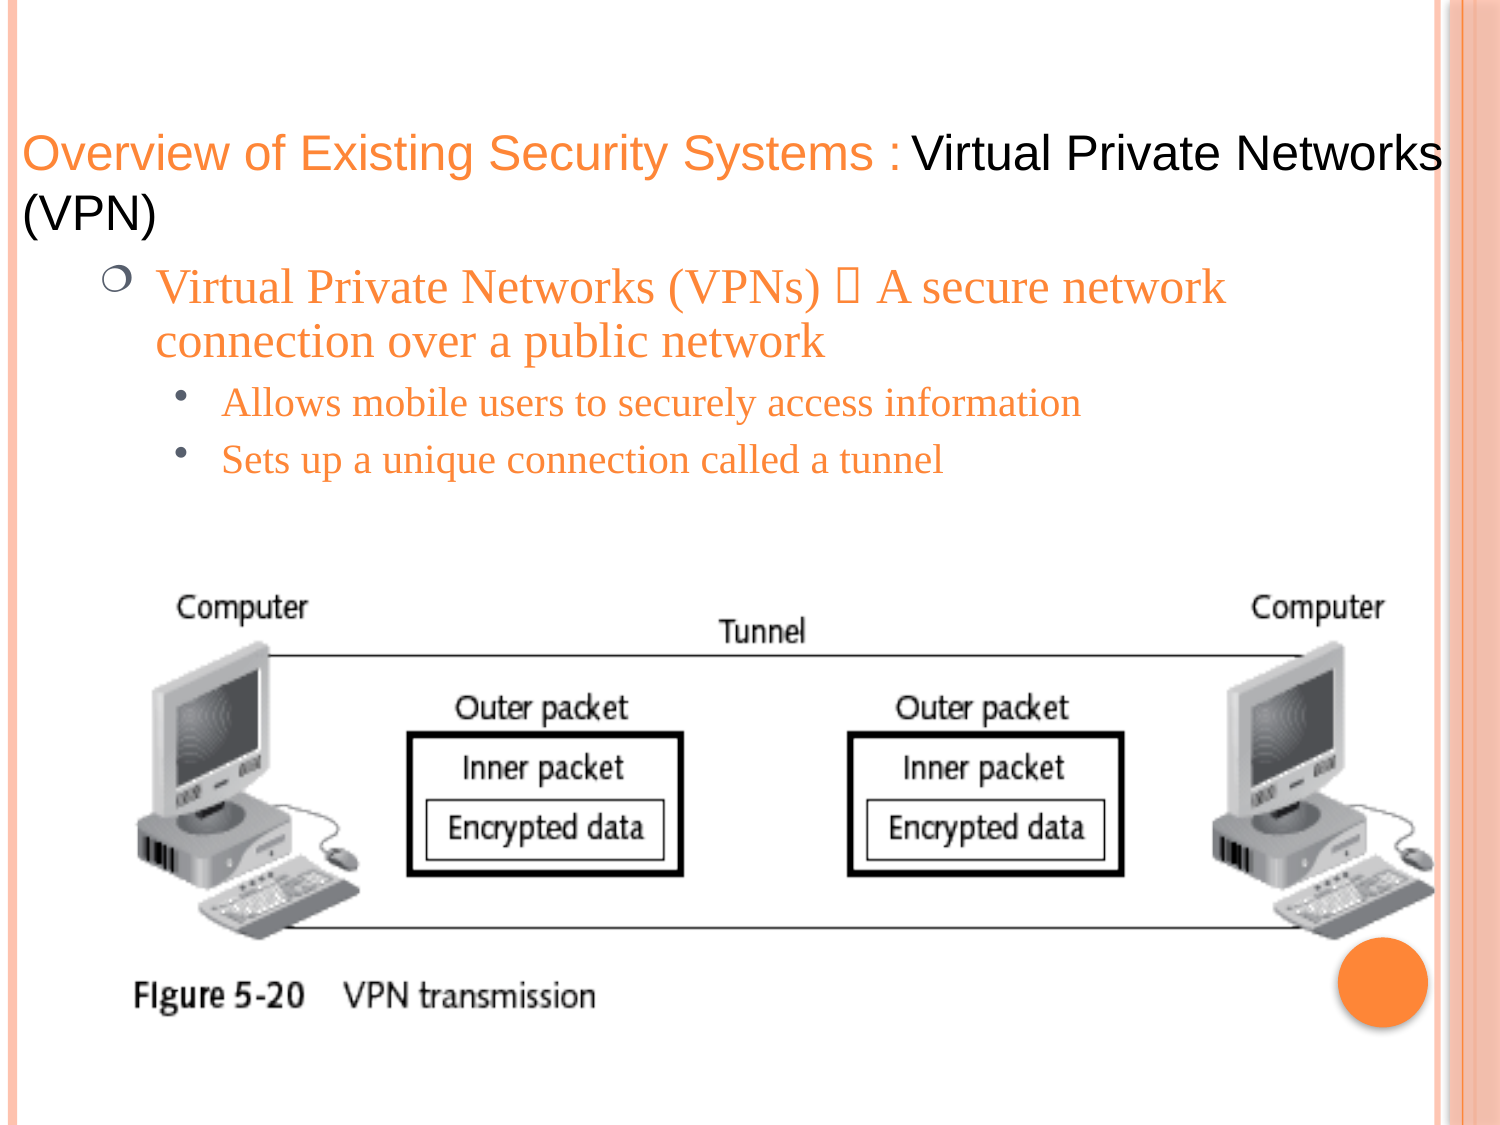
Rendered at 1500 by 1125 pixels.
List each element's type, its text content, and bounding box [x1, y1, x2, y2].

text_box Overview of Existing Security Systems : Virtual Private Networks (VPN) [0, 112, 1466, 238]
text_box Virtual Private Networks (VPNs)  A secure network connection over a public network Allows mobile users to securely access information Sets up a unique connection called a tunnel [69, 237, 1316, 1025]
picture [91, 549, 1455, 1051]
